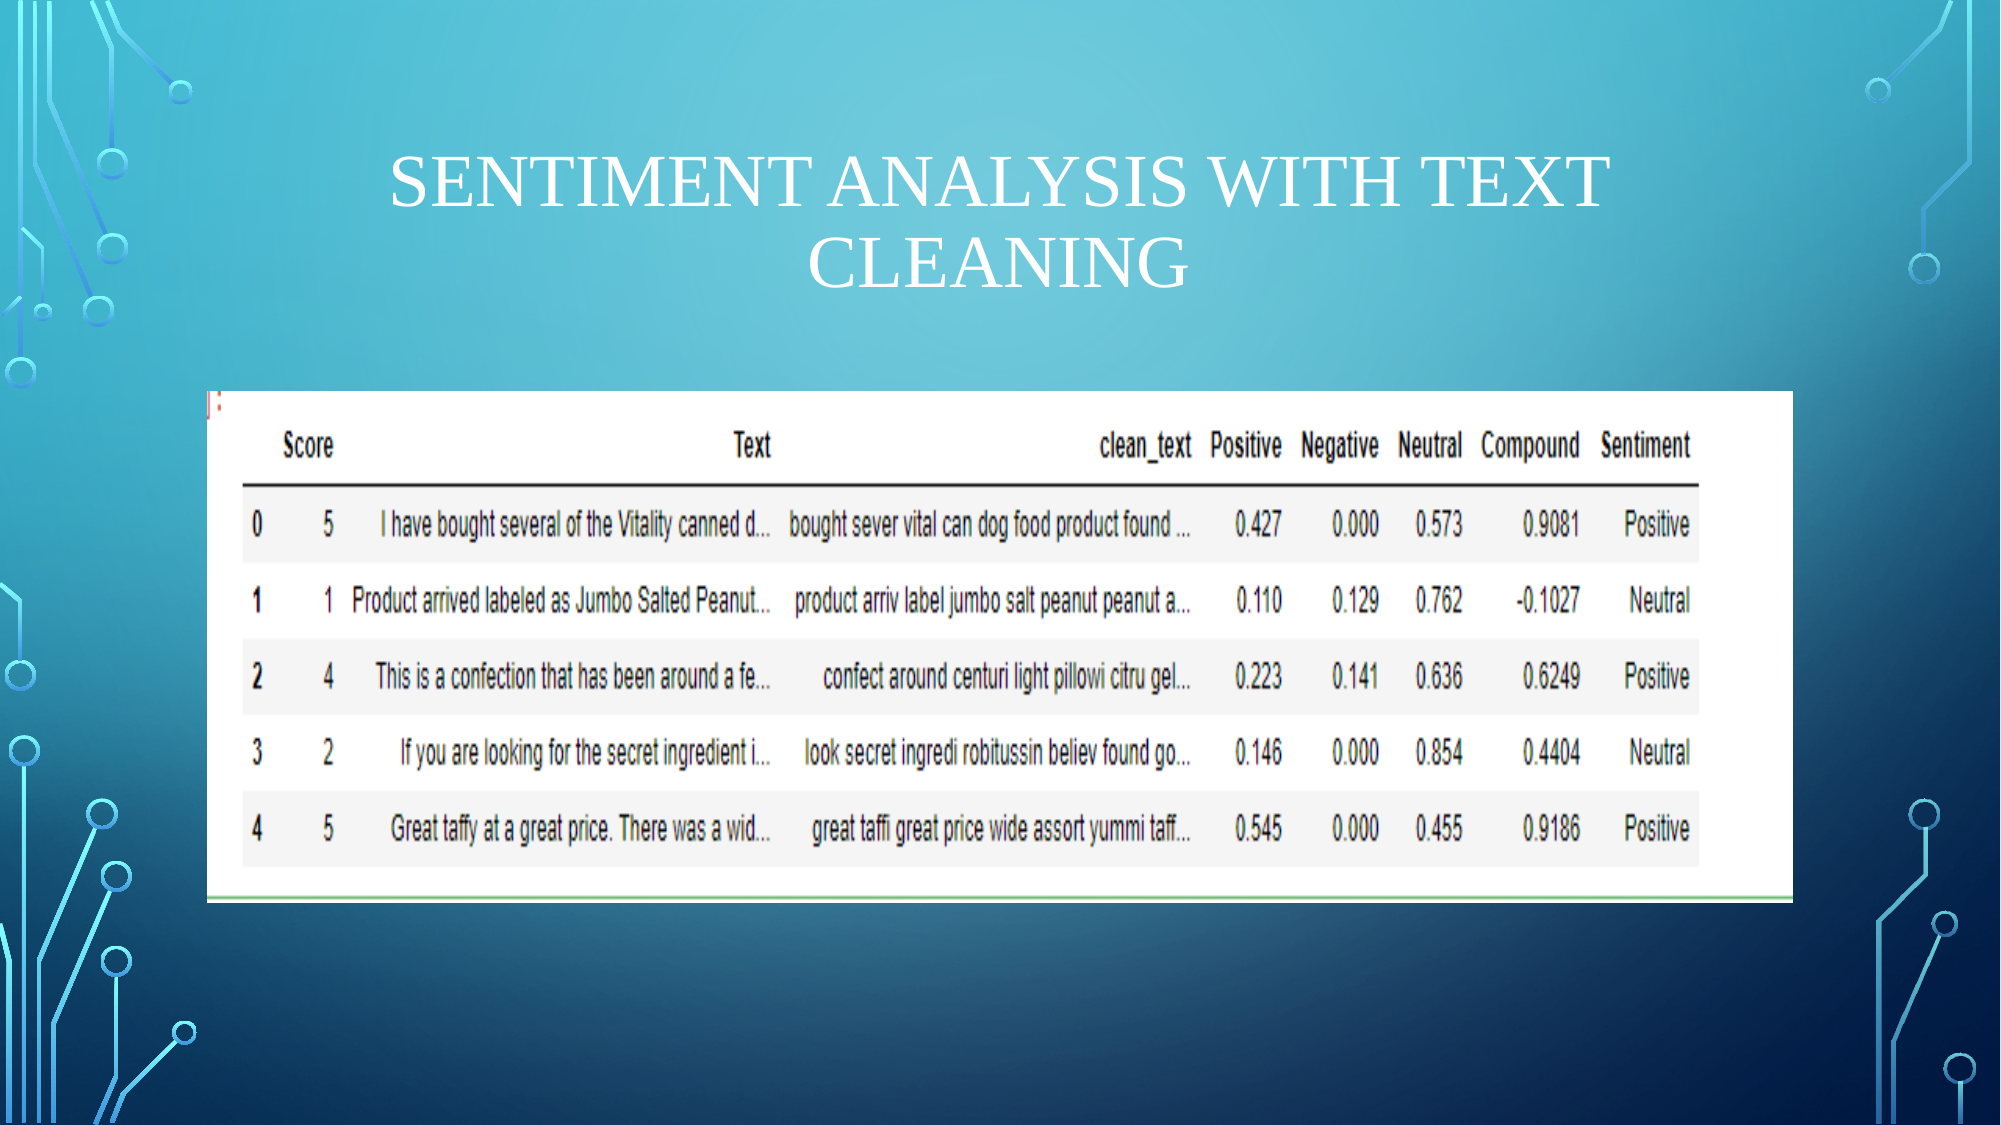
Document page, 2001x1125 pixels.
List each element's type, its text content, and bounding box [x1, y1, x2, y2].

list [207, 391, 1793, 903]
title Sentiment Analysis with text cleaning [187, 101, 1813, 344]
